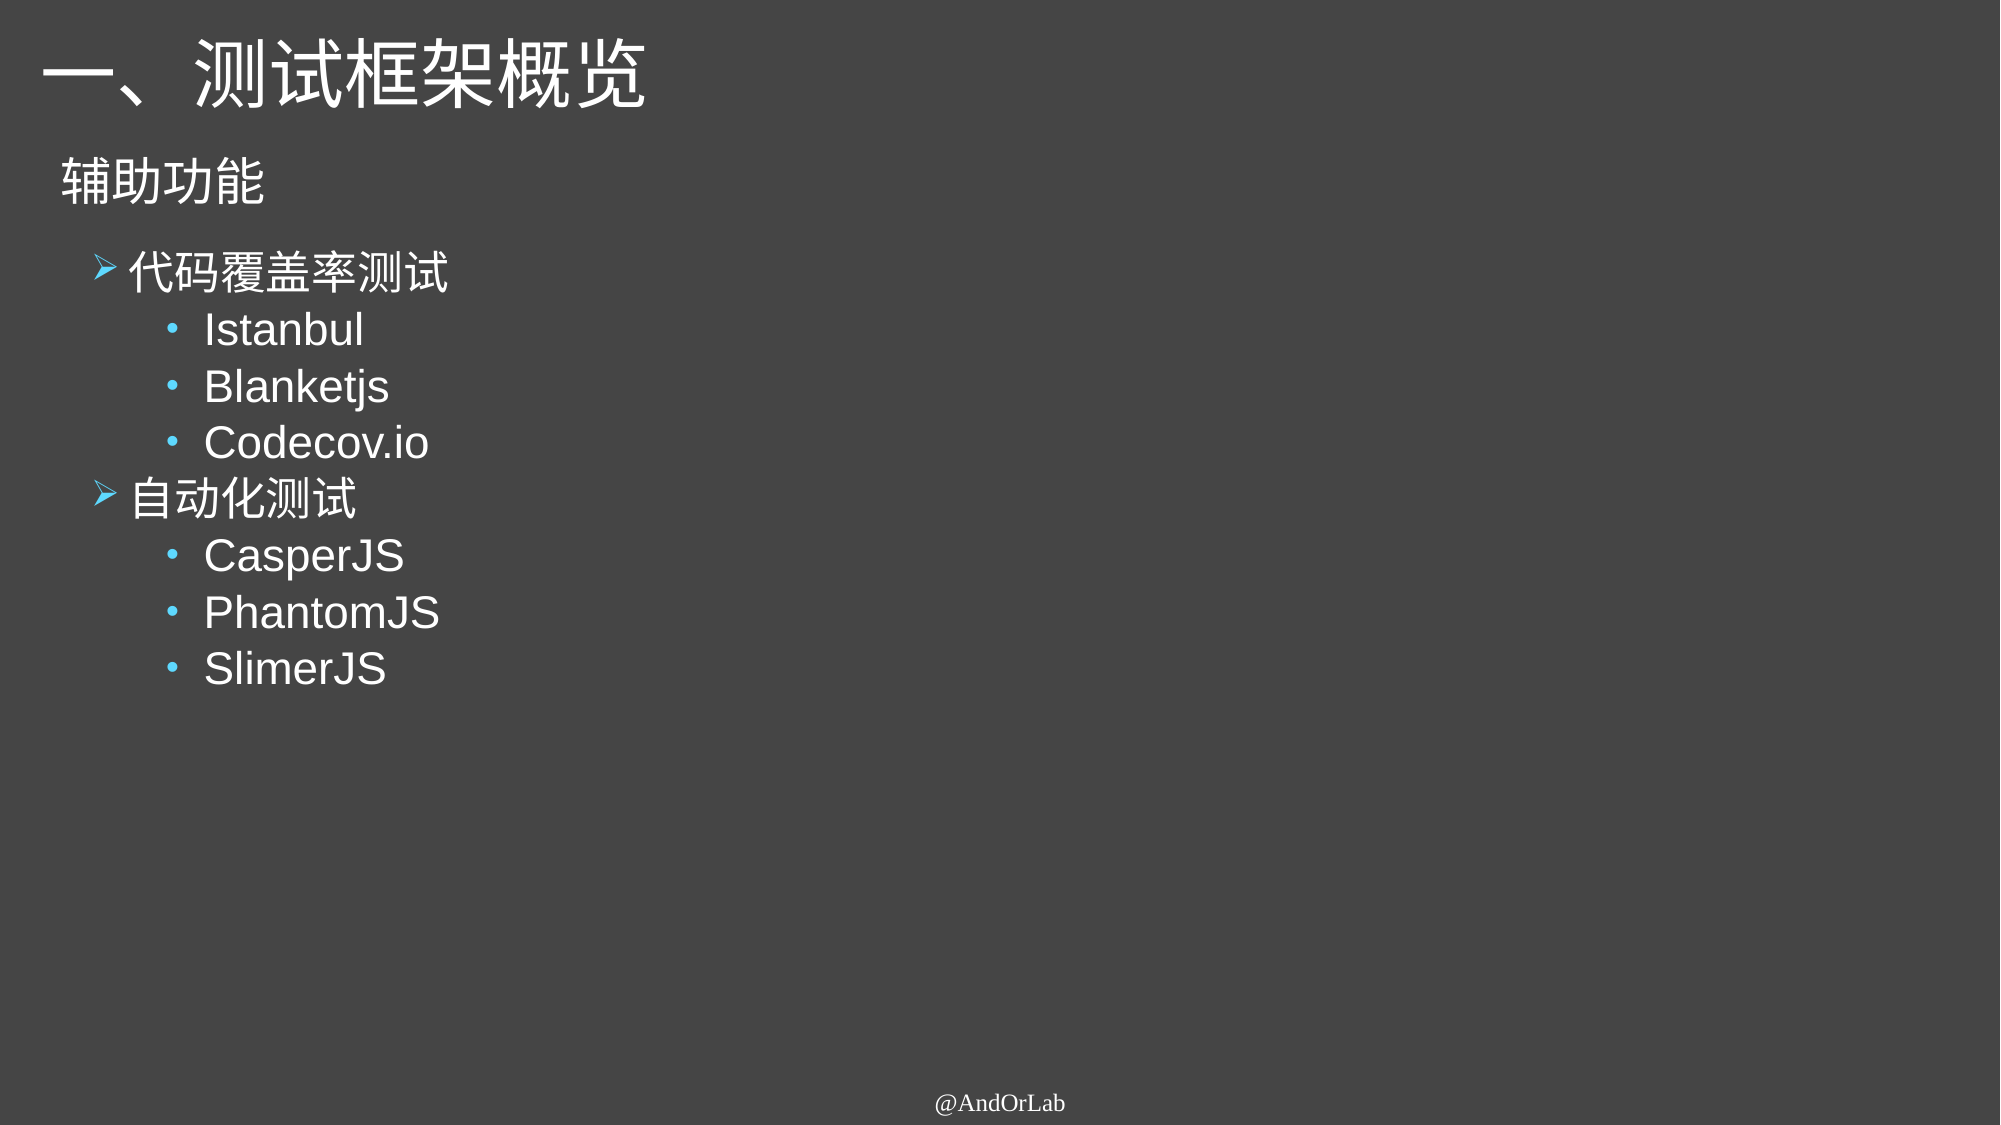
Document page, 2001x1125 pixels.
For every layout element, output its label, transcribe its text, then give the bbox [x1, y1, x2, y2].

footer @AndOrLab [662, 1079, 1338, 1124]
list 代码覆盖率测试 Istanbul Blanketjs Codecov.io 自动化测试 CasperJS PhantomJS SlimerJS [76, 242, 1919, 1070]
title 一、测试框架概览 [25, 28, 1751, 127]
list 辅助功能 [45, 149, 1293, 220]
